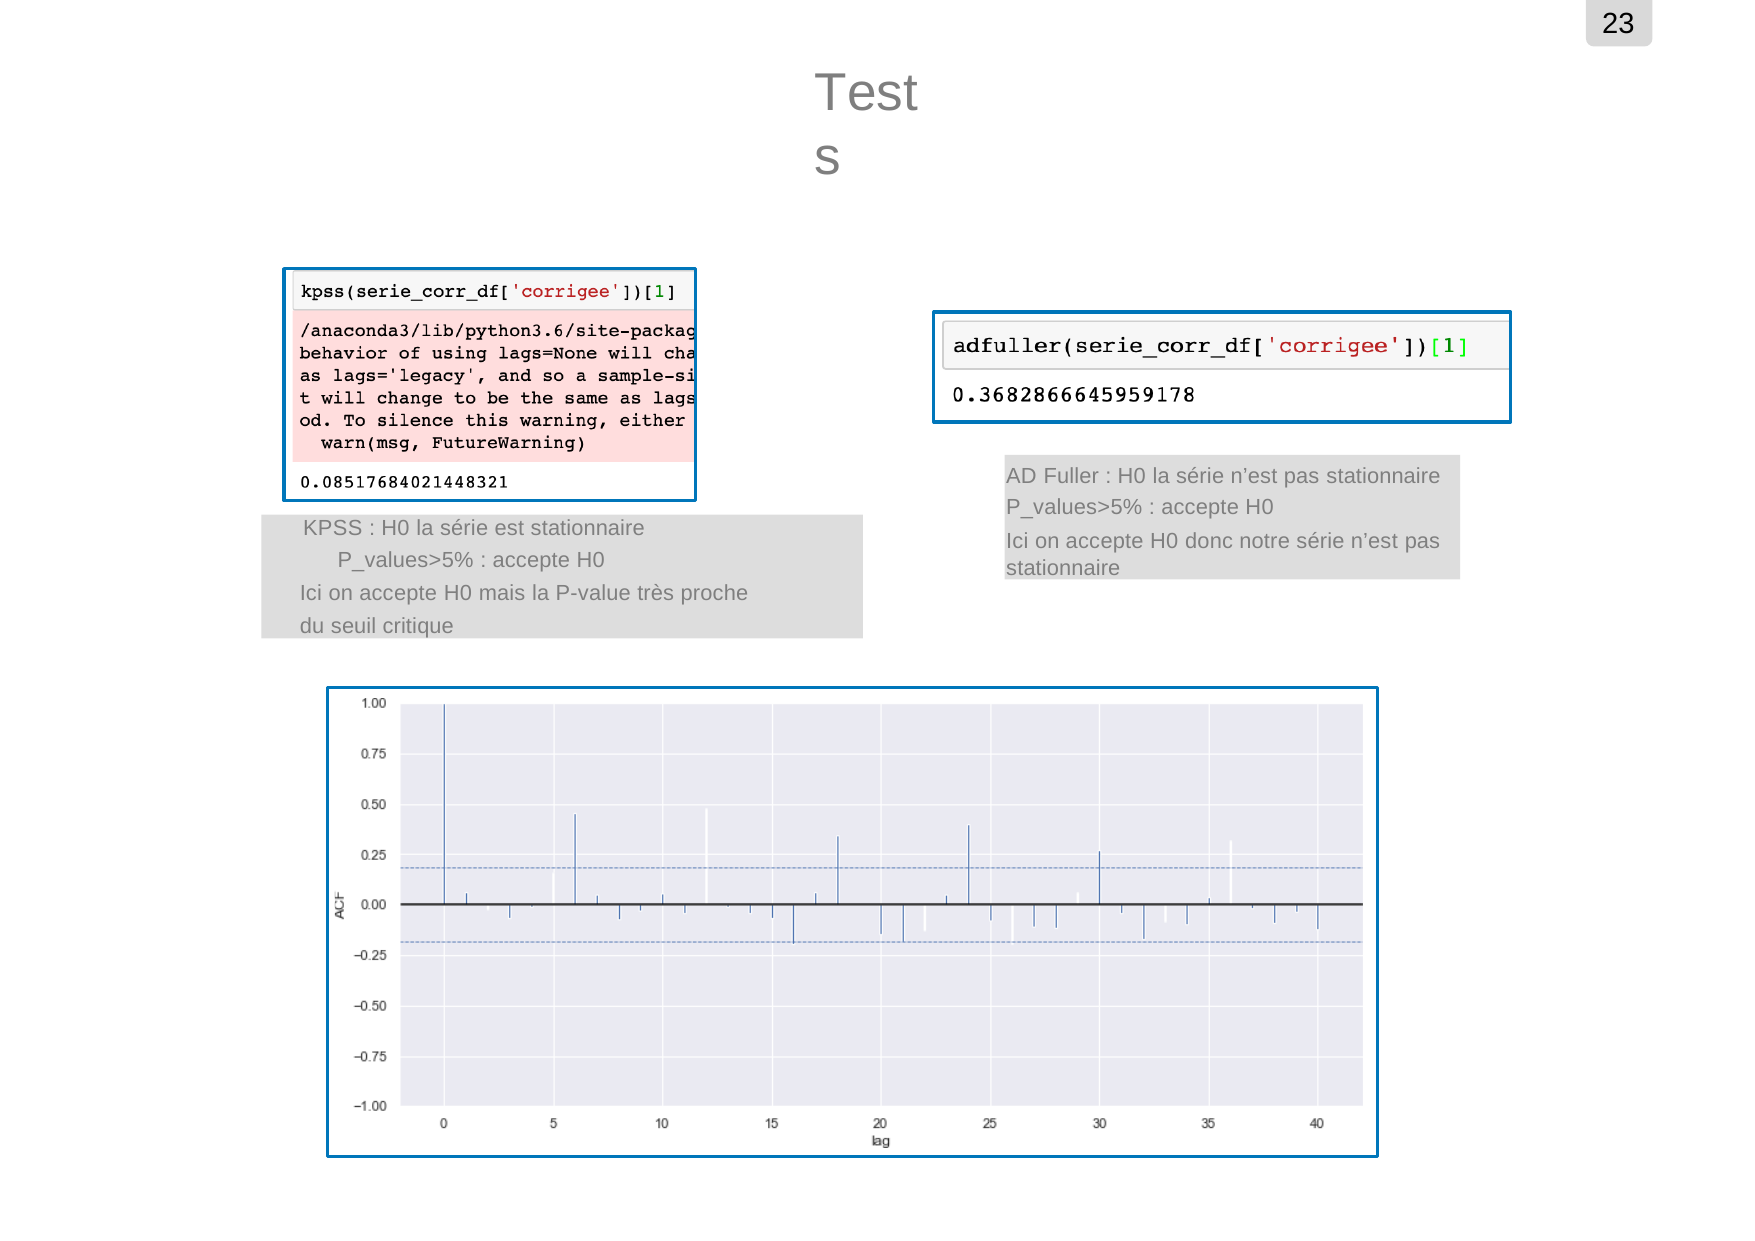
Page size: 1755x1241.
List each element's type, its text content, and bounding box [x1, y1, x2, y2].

text_box KPSS : H0 la série est stationnaire P_values>5% : accepte H0 Ici on accepte H0 mais la P-value très proche du seuil critique [261, 514, 863, 639]
title Tests [812, 55, 942, 265]
text_box 23 [1599, 2, 1637, 40]
text_box AD Fuller : H0 la série n’est pas stationnaire P_values>5% : accepte H0 Ici on accepte H0 donc notre série n’est pas stationnaire [1004, 454, 1461, 580]
text_box [327, 687, 1378, 1157]
text_box [284, 268, 696, 501]
text_box [933, 312, 1511, 422]
